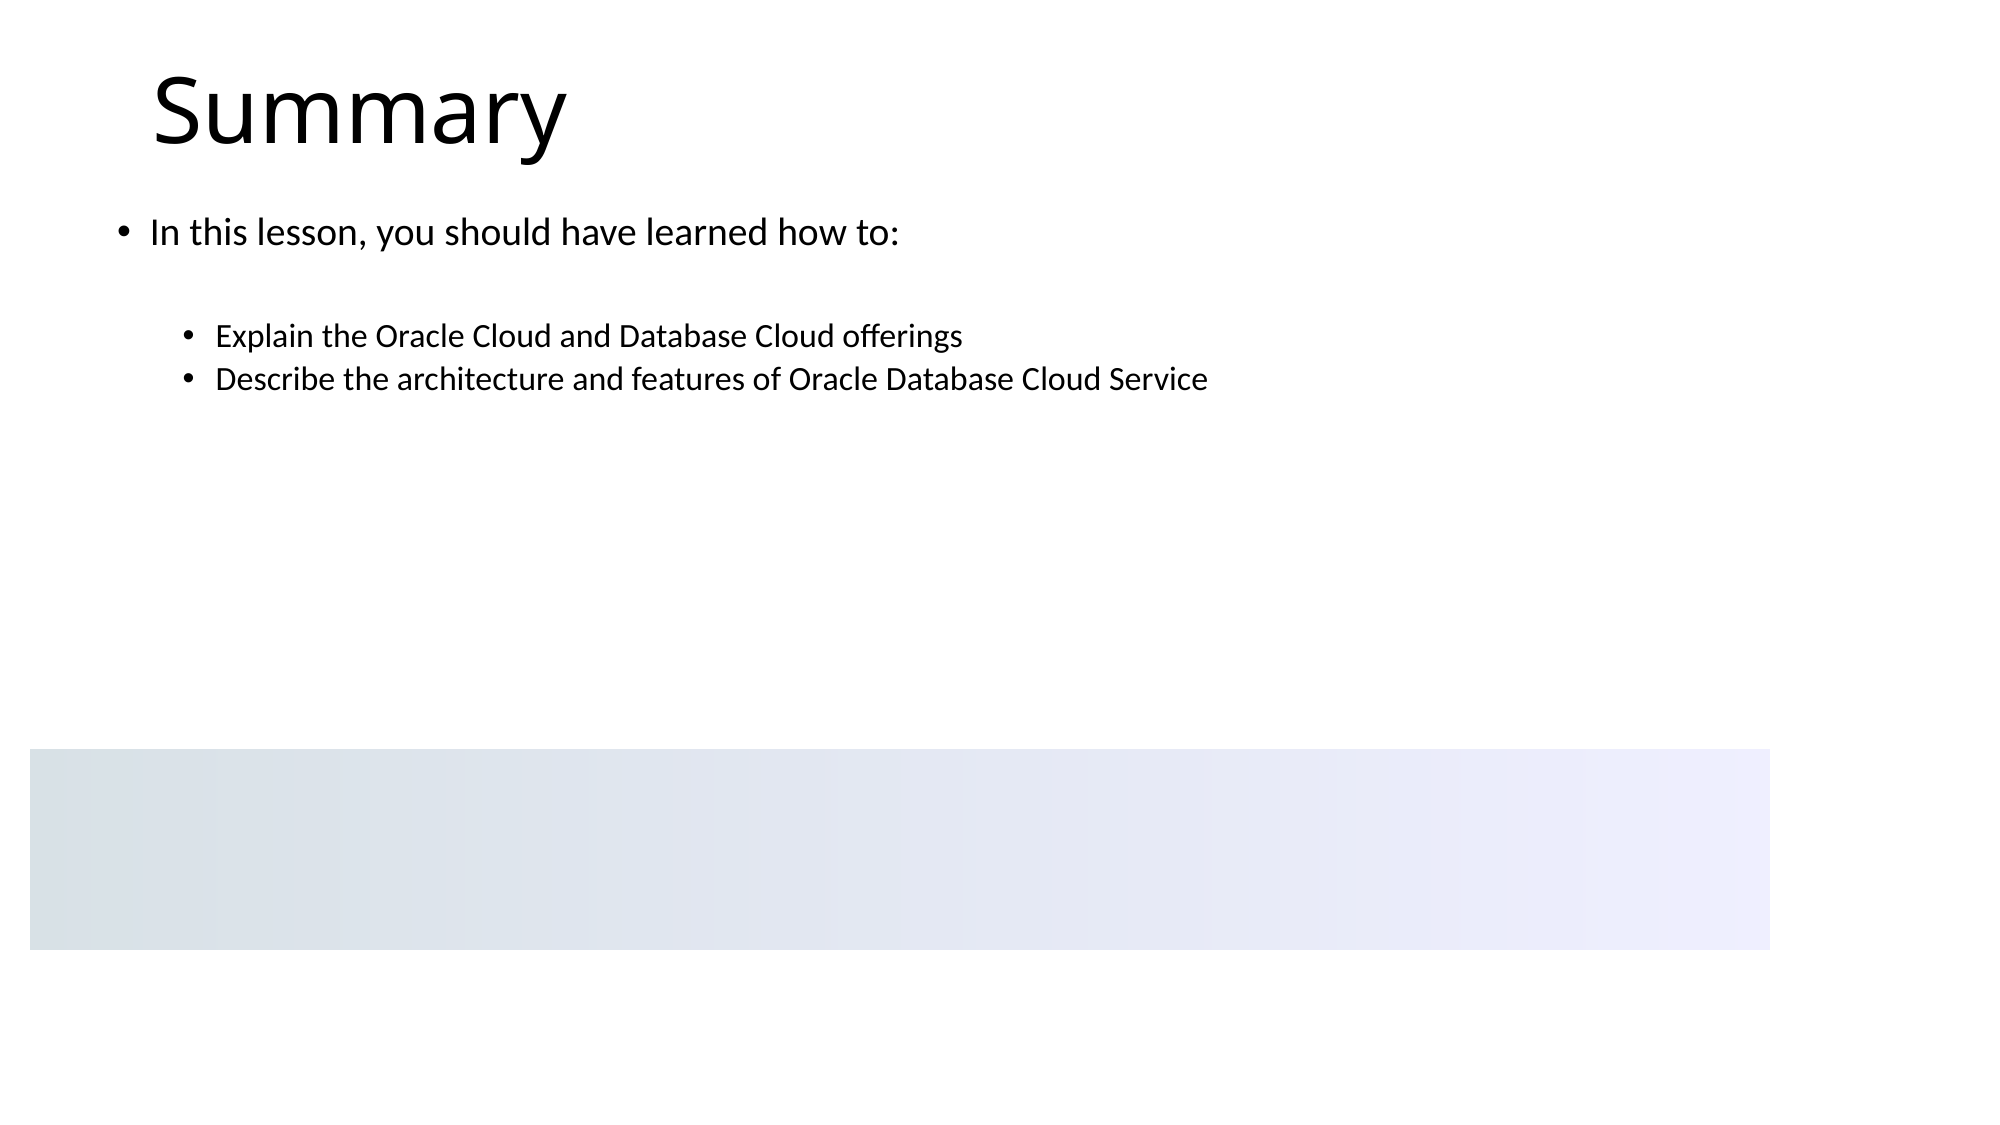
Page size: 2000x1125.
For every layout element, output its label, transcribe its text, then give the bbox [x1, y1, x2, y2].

title Summary [137, 59, 1862, 203]
text_box [30, 749, 1770, 950]
list In this lesson, you should have learned how to: Explain the Oracle Cloud and Database Cloud offerings Describe the architecture and features of Oracle Database Cloud Service [102, 203, 1898, 407]
